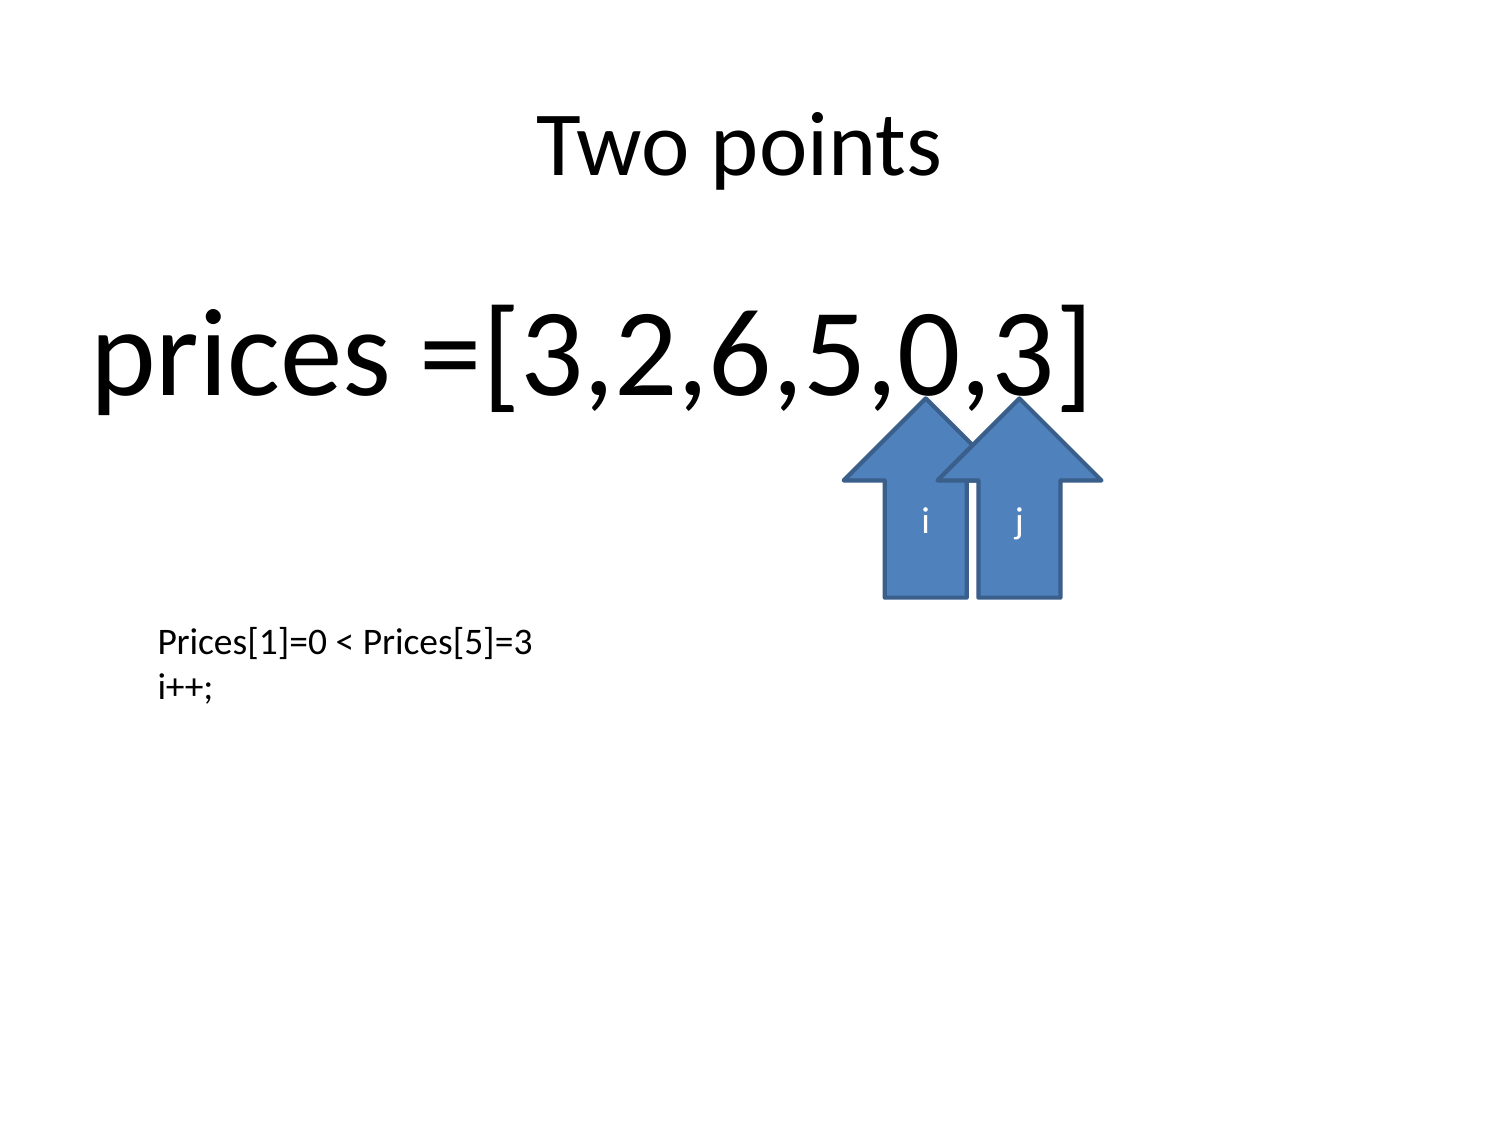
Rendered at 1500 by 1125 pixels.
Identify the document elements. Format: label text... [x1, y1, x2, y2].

text_box j [935, 396, 1104, 600]
text_box Prices[1]=0 < Prices[5]=3 i++; [142, 609, 548, 760]
list prices =[3,2,6,5,0,3] [75, 262, 1425, 645]
title Two points [75, 45, 1425, 233]
text_box i [841, 396, 972, 600]
